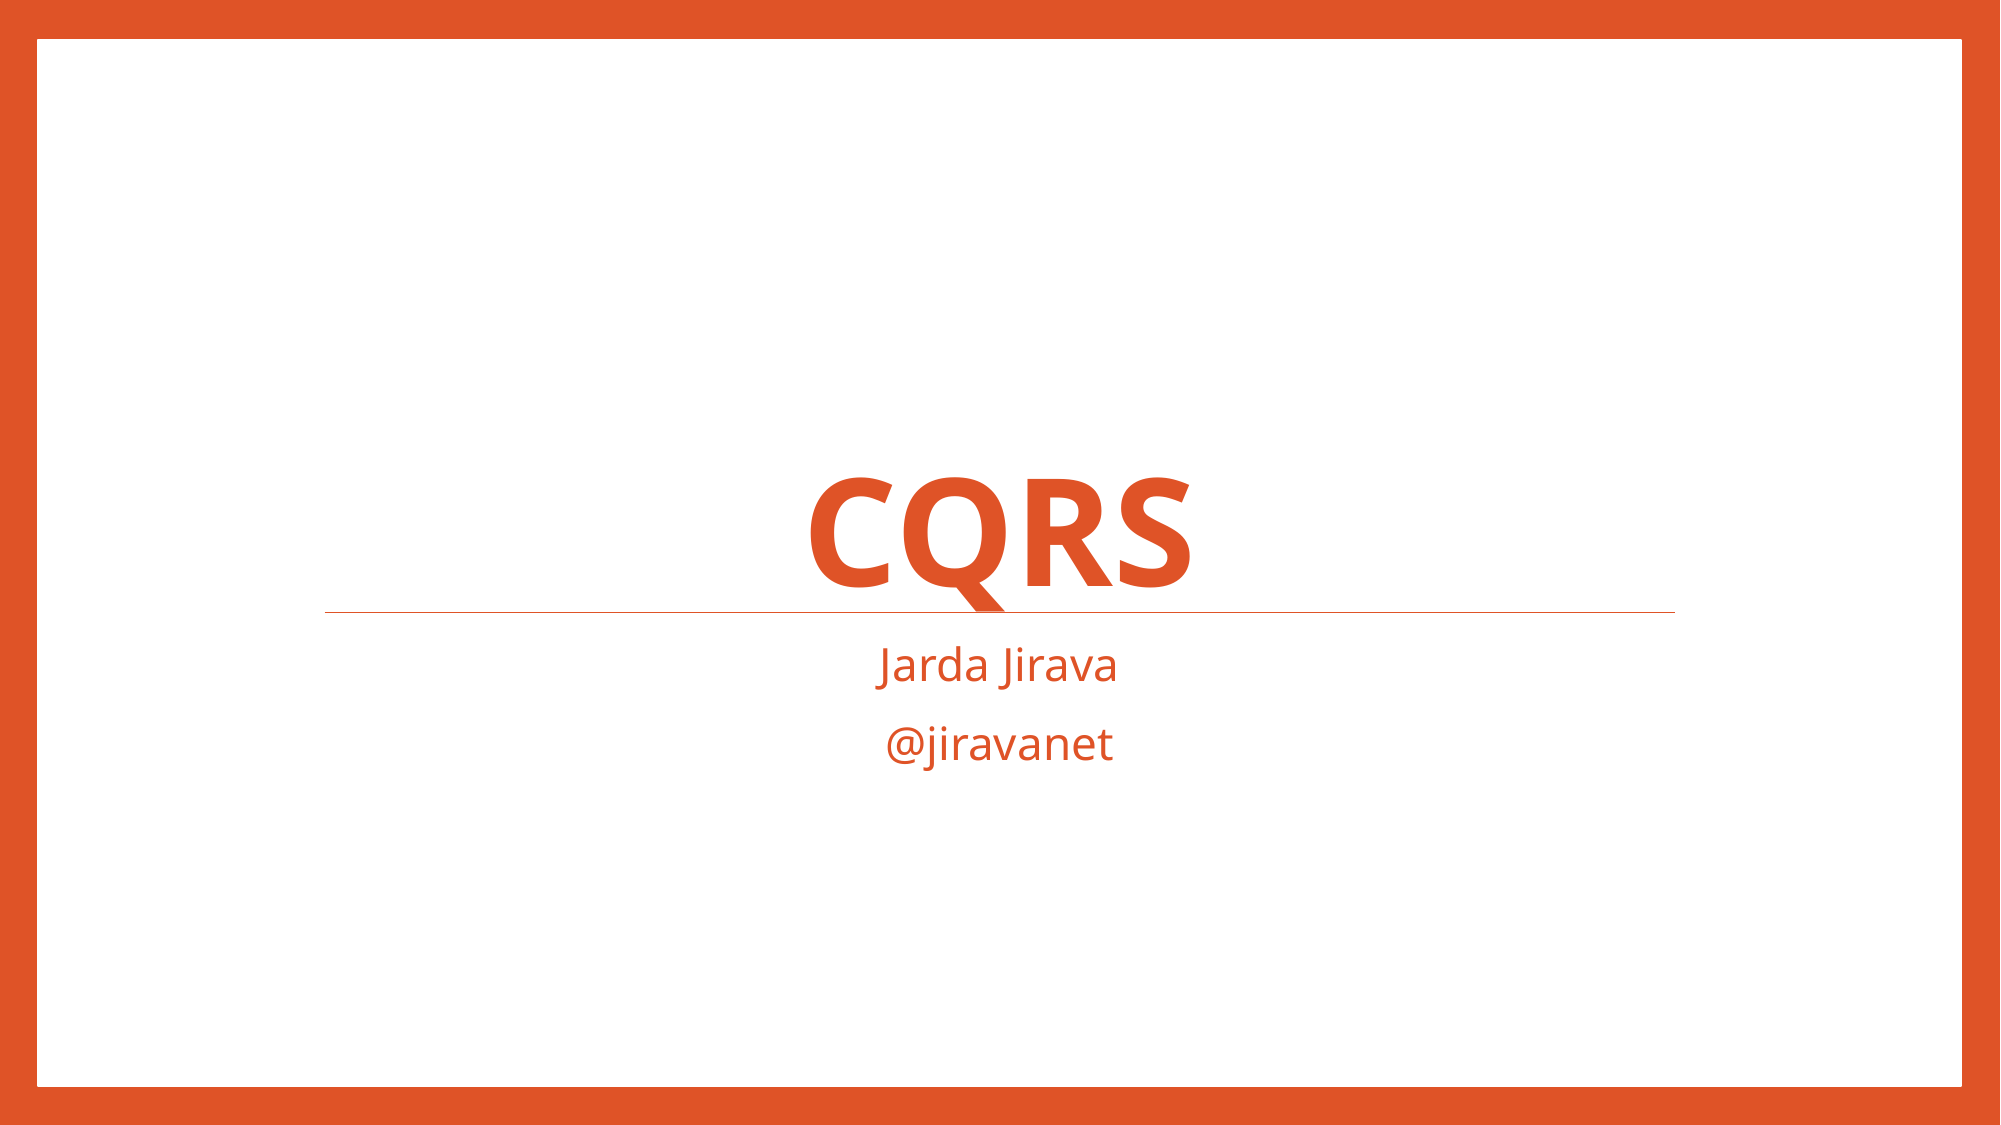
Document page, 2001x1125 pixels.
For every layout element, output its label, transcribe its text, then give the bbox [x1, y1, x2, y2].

title CQRS [182, 144, 1818, 625]
subtitle Jarda Jirava @jiravanet [280, 634, 1719, 863]
